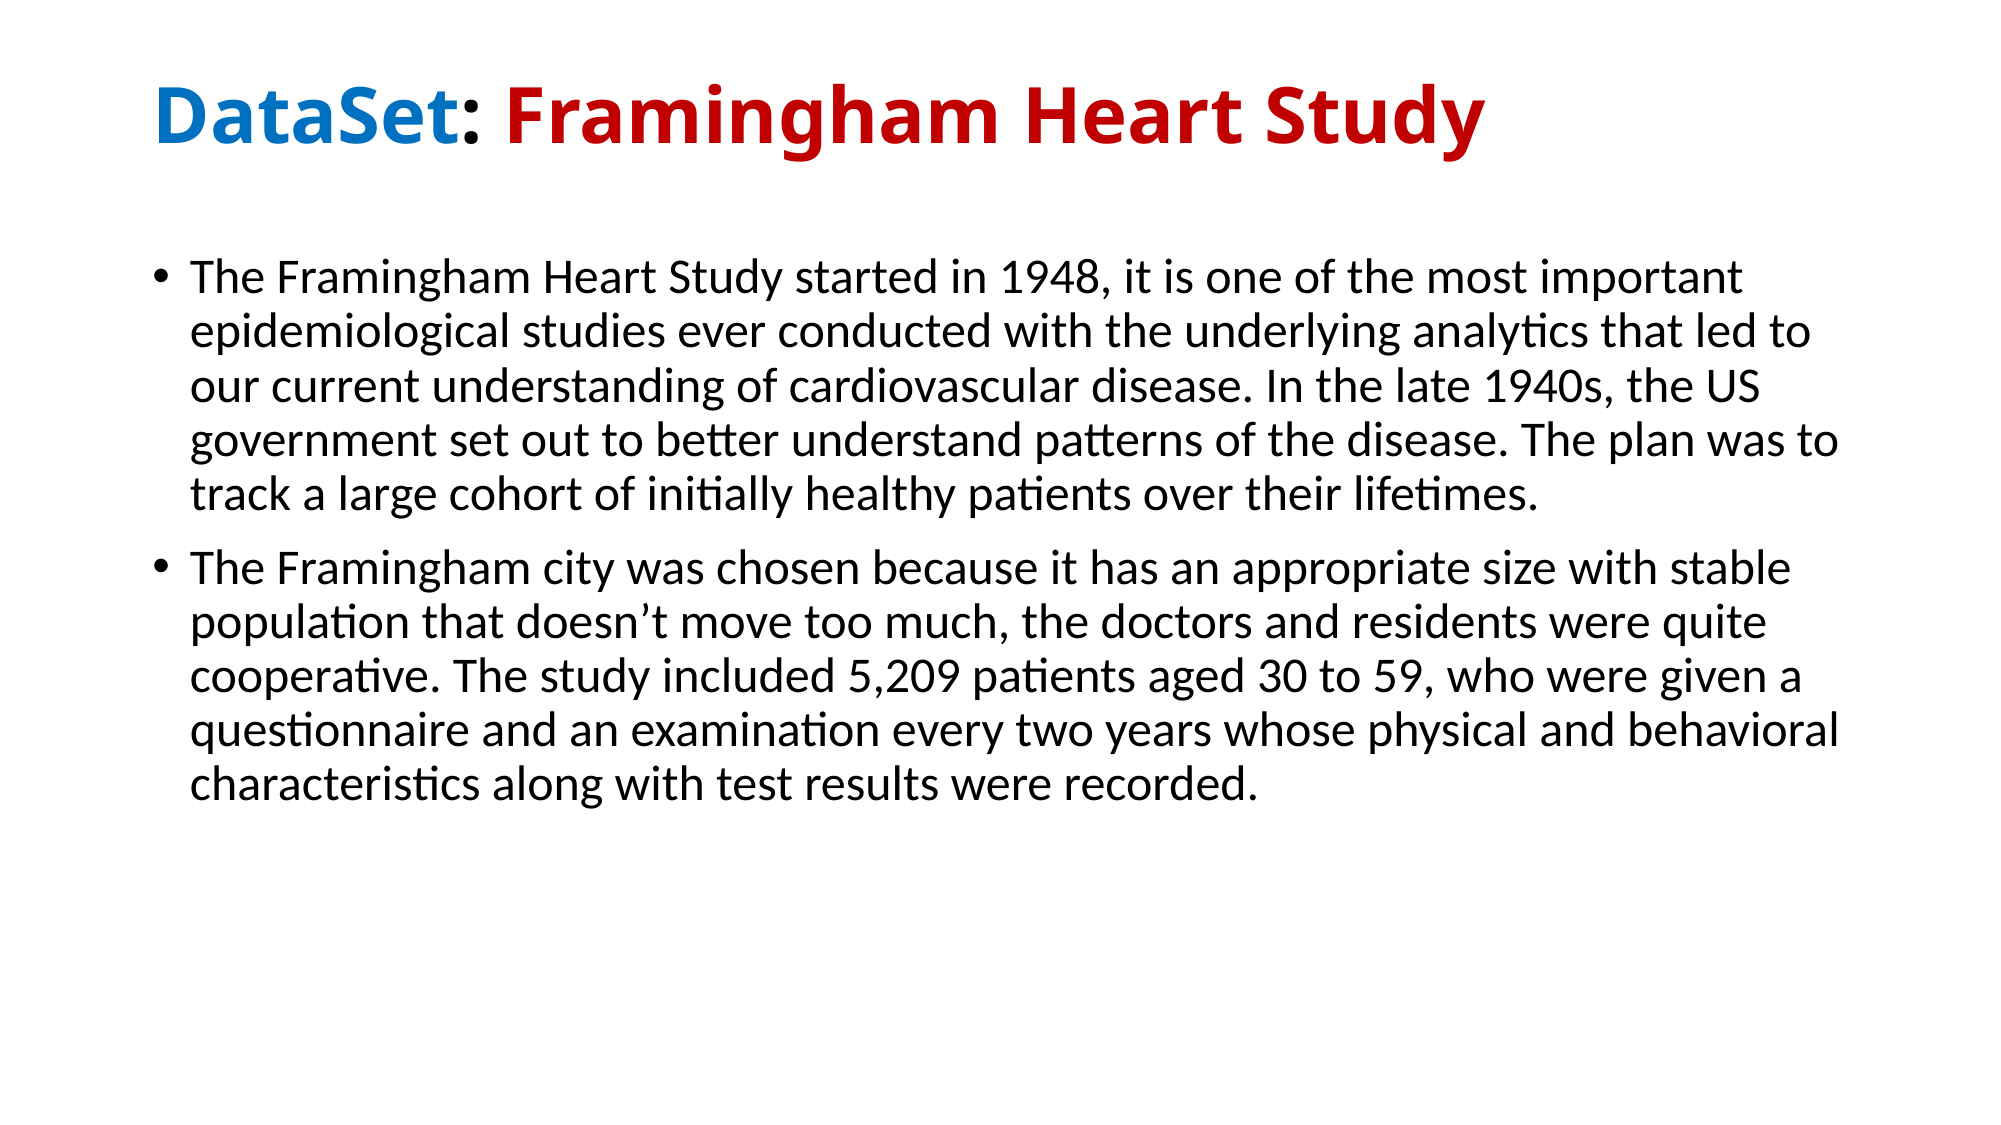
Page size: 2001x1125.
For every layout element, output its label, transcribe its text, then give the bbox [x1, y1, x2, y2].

title DataSet: Framingham Heart Study [137, 59, 1516, 178]
list The Framingham Heart Study started in 1948, it is one of the most important epidemiological studies ever conducted with the underlying analytics that led to our current understanding of cardiovascular disease. In the late 1940s, the US government set out to better understand patterns of the disease. The plan was to track a large cohort of initially healthy patients over their lifetimes. The Framingham city was chosen because it has an appropriate size with stable population that doesn’t move too much, the doctors and residents were quite cooperative. The study included 5,209 patients aged 30 to 59, who were given a questionnaire and an examination every two years whose physical and behavioral characteristics along with test results were recorded. [137, 243, 1863, 933]
